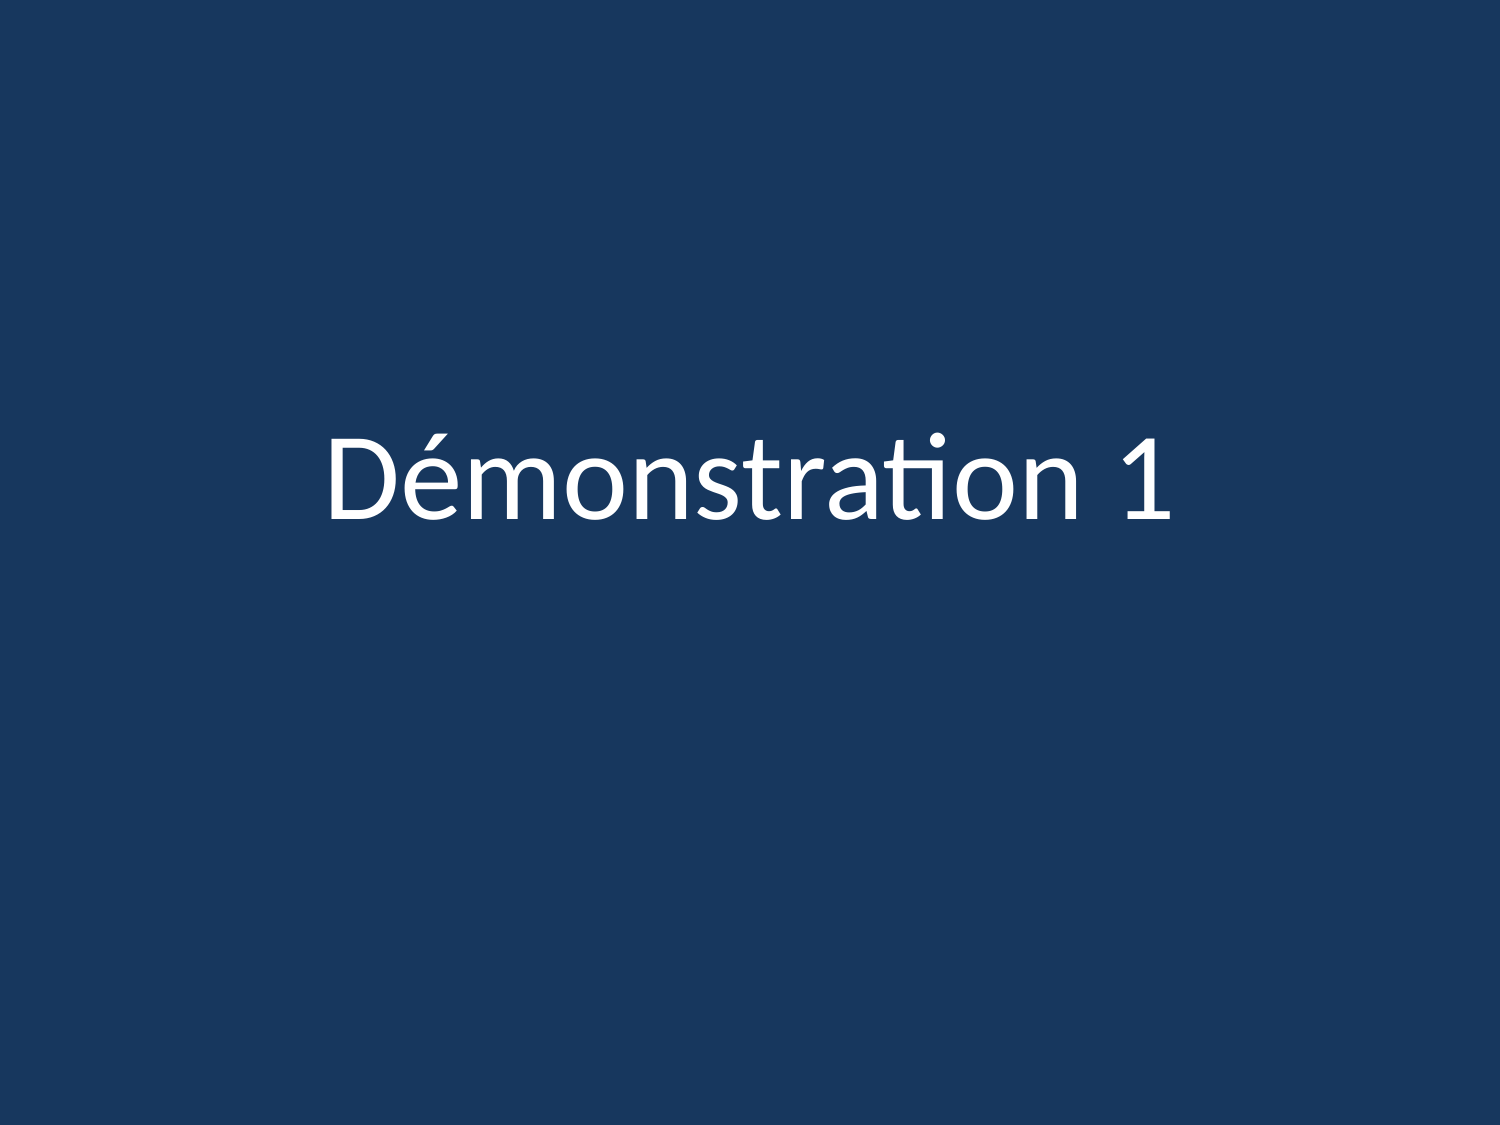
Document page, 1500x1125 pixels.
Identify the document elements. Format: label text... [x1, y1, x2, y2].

title Démonstration 1 [112, 349, 1388, 591]
